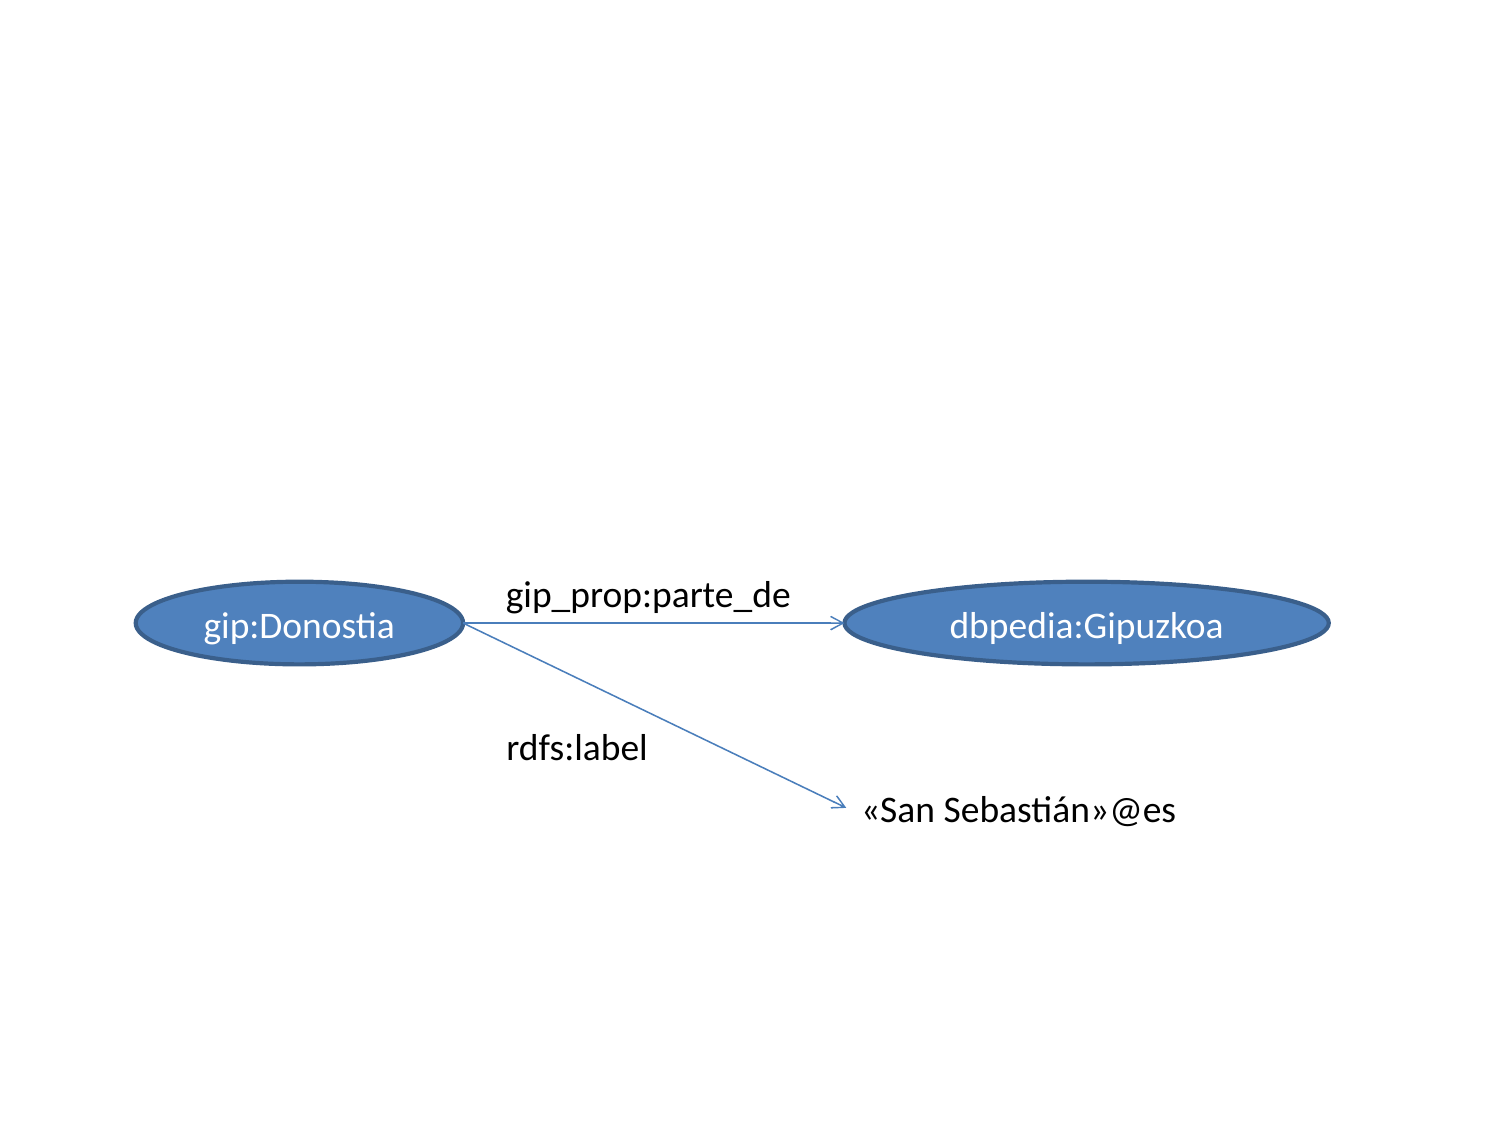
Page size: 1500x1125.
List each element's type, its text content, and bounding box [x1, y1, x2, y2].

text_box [462, 622, 845, 809]
text_box gip:Donostia [133, 579, 465, 667]
text_box gip_prop:parte_de [491, 562, 807, 620]
text_box dbpedia:Gipuzkoa [842, 579, 1331, 667]
text_box «San Sebastián»@es [846, 777, 1192, 838]
